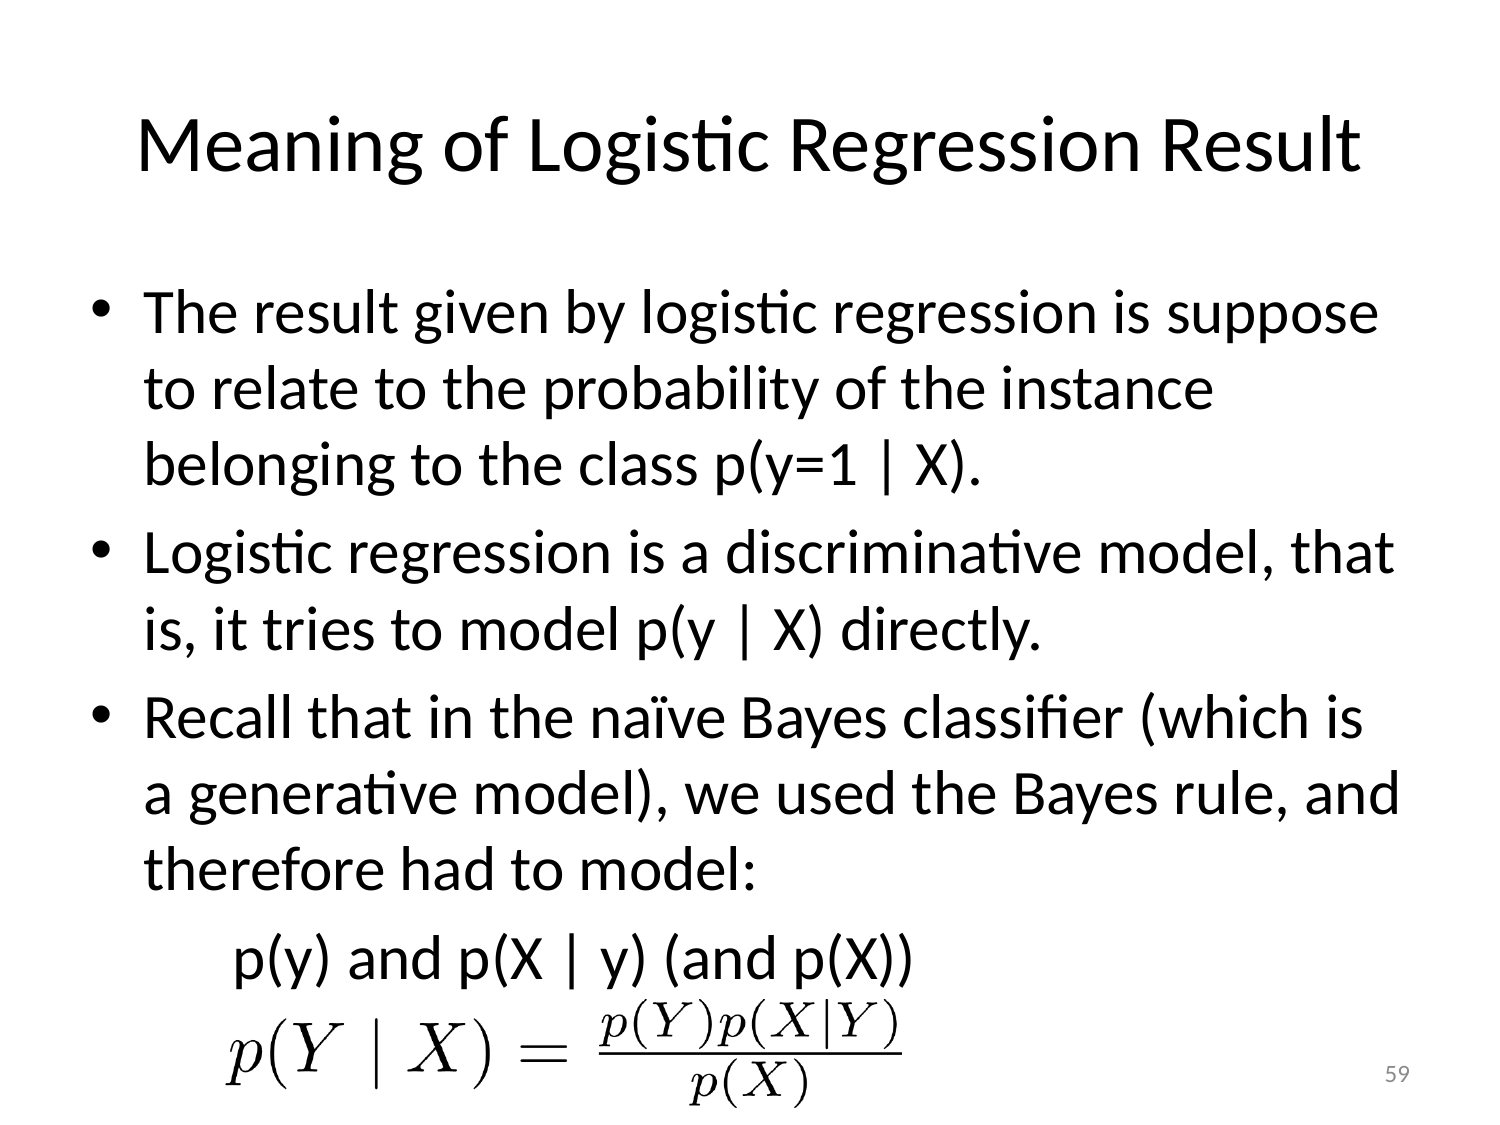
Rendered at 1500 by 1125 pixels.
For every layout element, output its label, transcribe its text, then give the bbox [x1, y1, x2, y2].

list The result given by logistic regression is suppose to relate to the probability of the instance belonging to the class p(y=1 | X). Logistic regression is a discriminative model, that is, it tries to model p(y | X) directly. Recall that in the naïve Bayes classifier (which is a generative model), we used the Bayes rule, and therefore had to model: p(y) and p(X | y) (and p(X)) [75, 262, 1425, 1005]
title Meaning of Logistic Regression Result [75, 45, 1425, 233]
slide_number 59 [1074, 1042, 1425, 1103]
picture [224, 999, 902, 1108]
